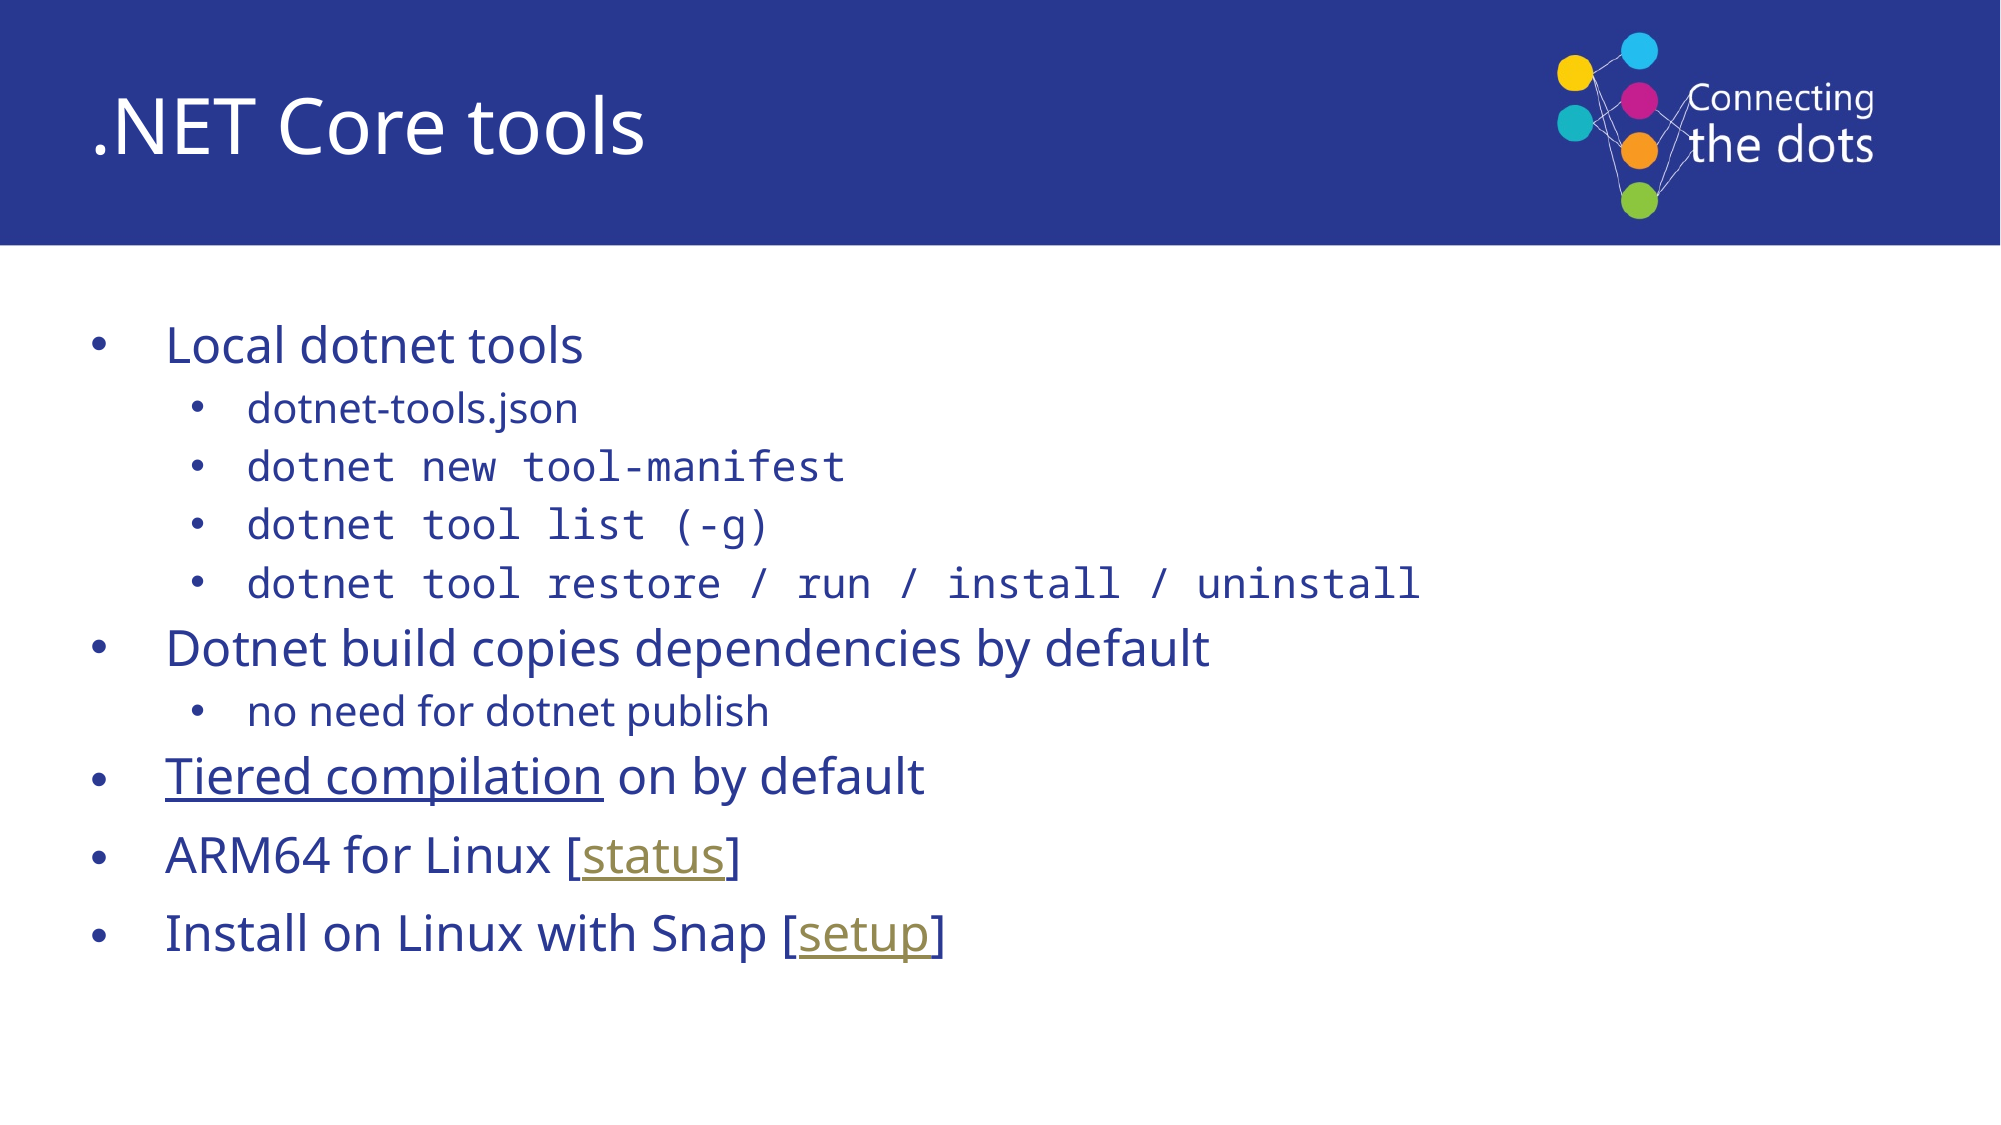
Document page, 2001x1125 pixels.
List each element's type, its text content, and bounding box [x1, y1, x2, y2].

picture [0, 0, 2001, 1125]
text_box Local dotnet tools dotnet-tools.json dotnet new tool-manifest dotnet tool list (-g) dotnet tool restore / run / install / uninstall Dotnet build copies dependencies by default no need for dotnet publish Tiered compilation on by default ARM64 for Linux [status] Install on Linux with Snap [setup] [75, 305, 1573, 977]
text_box .NET Core tools [75, 69, 1326, 178]
